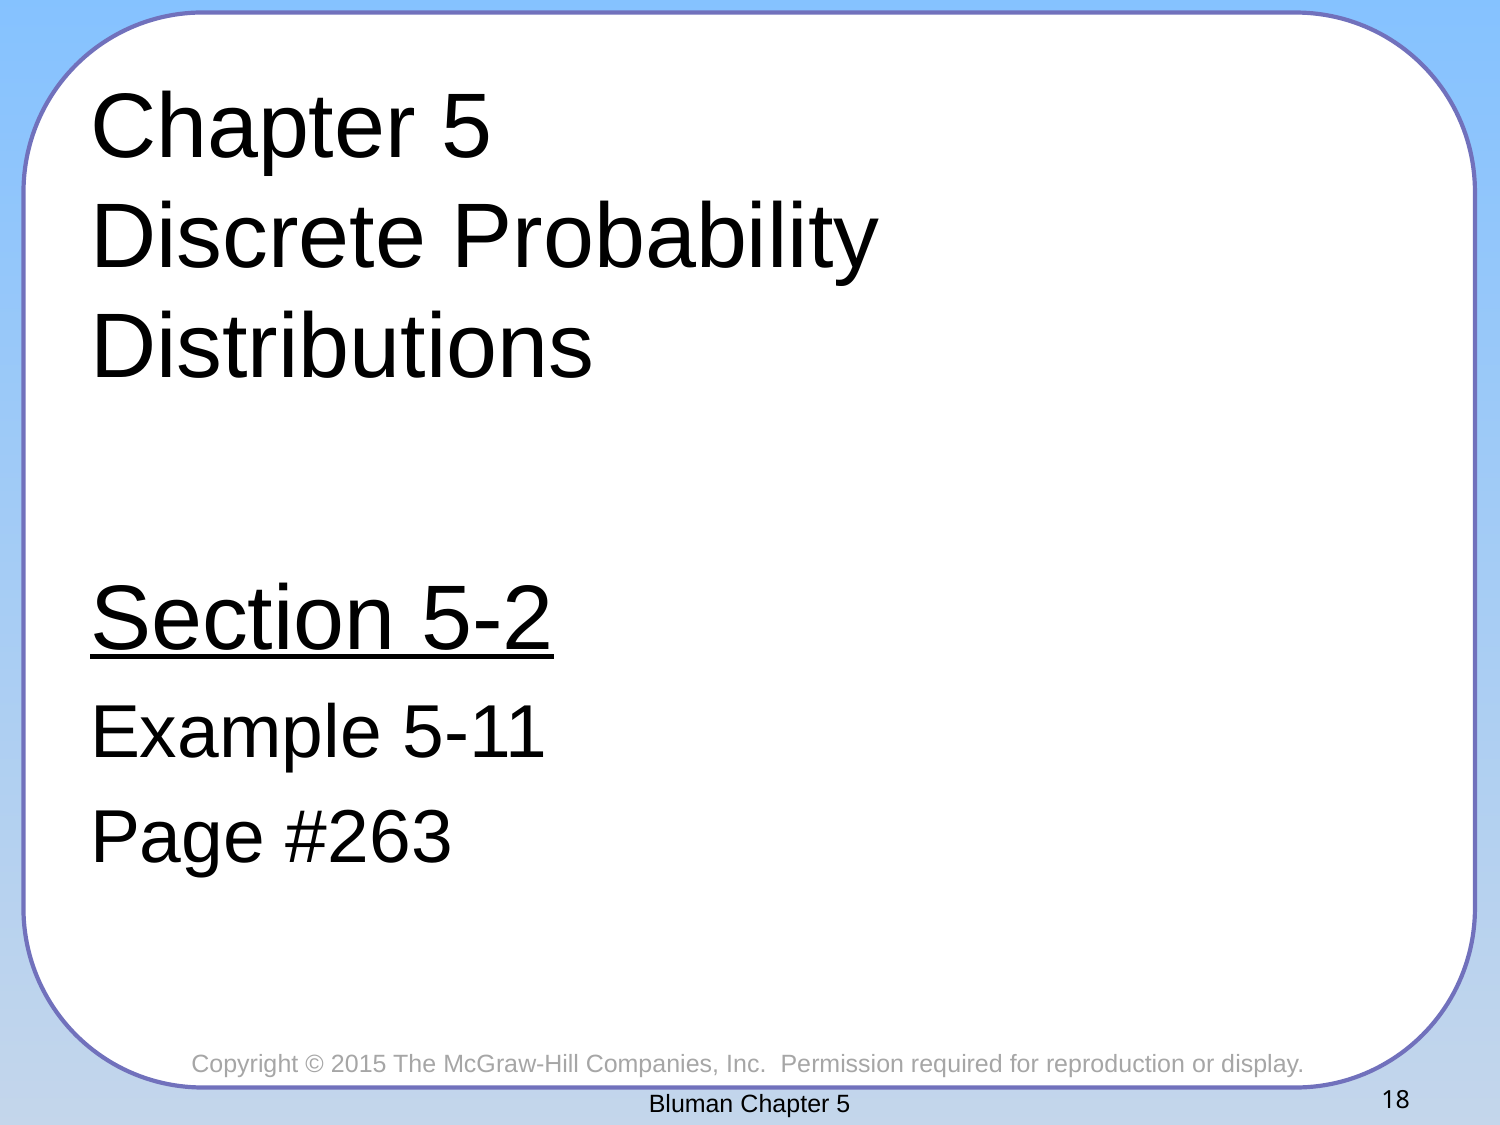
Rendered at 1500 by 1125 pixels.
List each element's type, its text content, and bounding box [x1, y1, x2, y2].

title Chapter 5 Discrete Probability Distributions [75, 75, 1425, 388]
list Section 5-2 Example 5-11 Page #263 [75, 549, 1425, 963]
footer Bluman Chapter 5 [512, 1049, 988, 1125]
slide_number 18 [1074, 1049, 1426, 1125]
